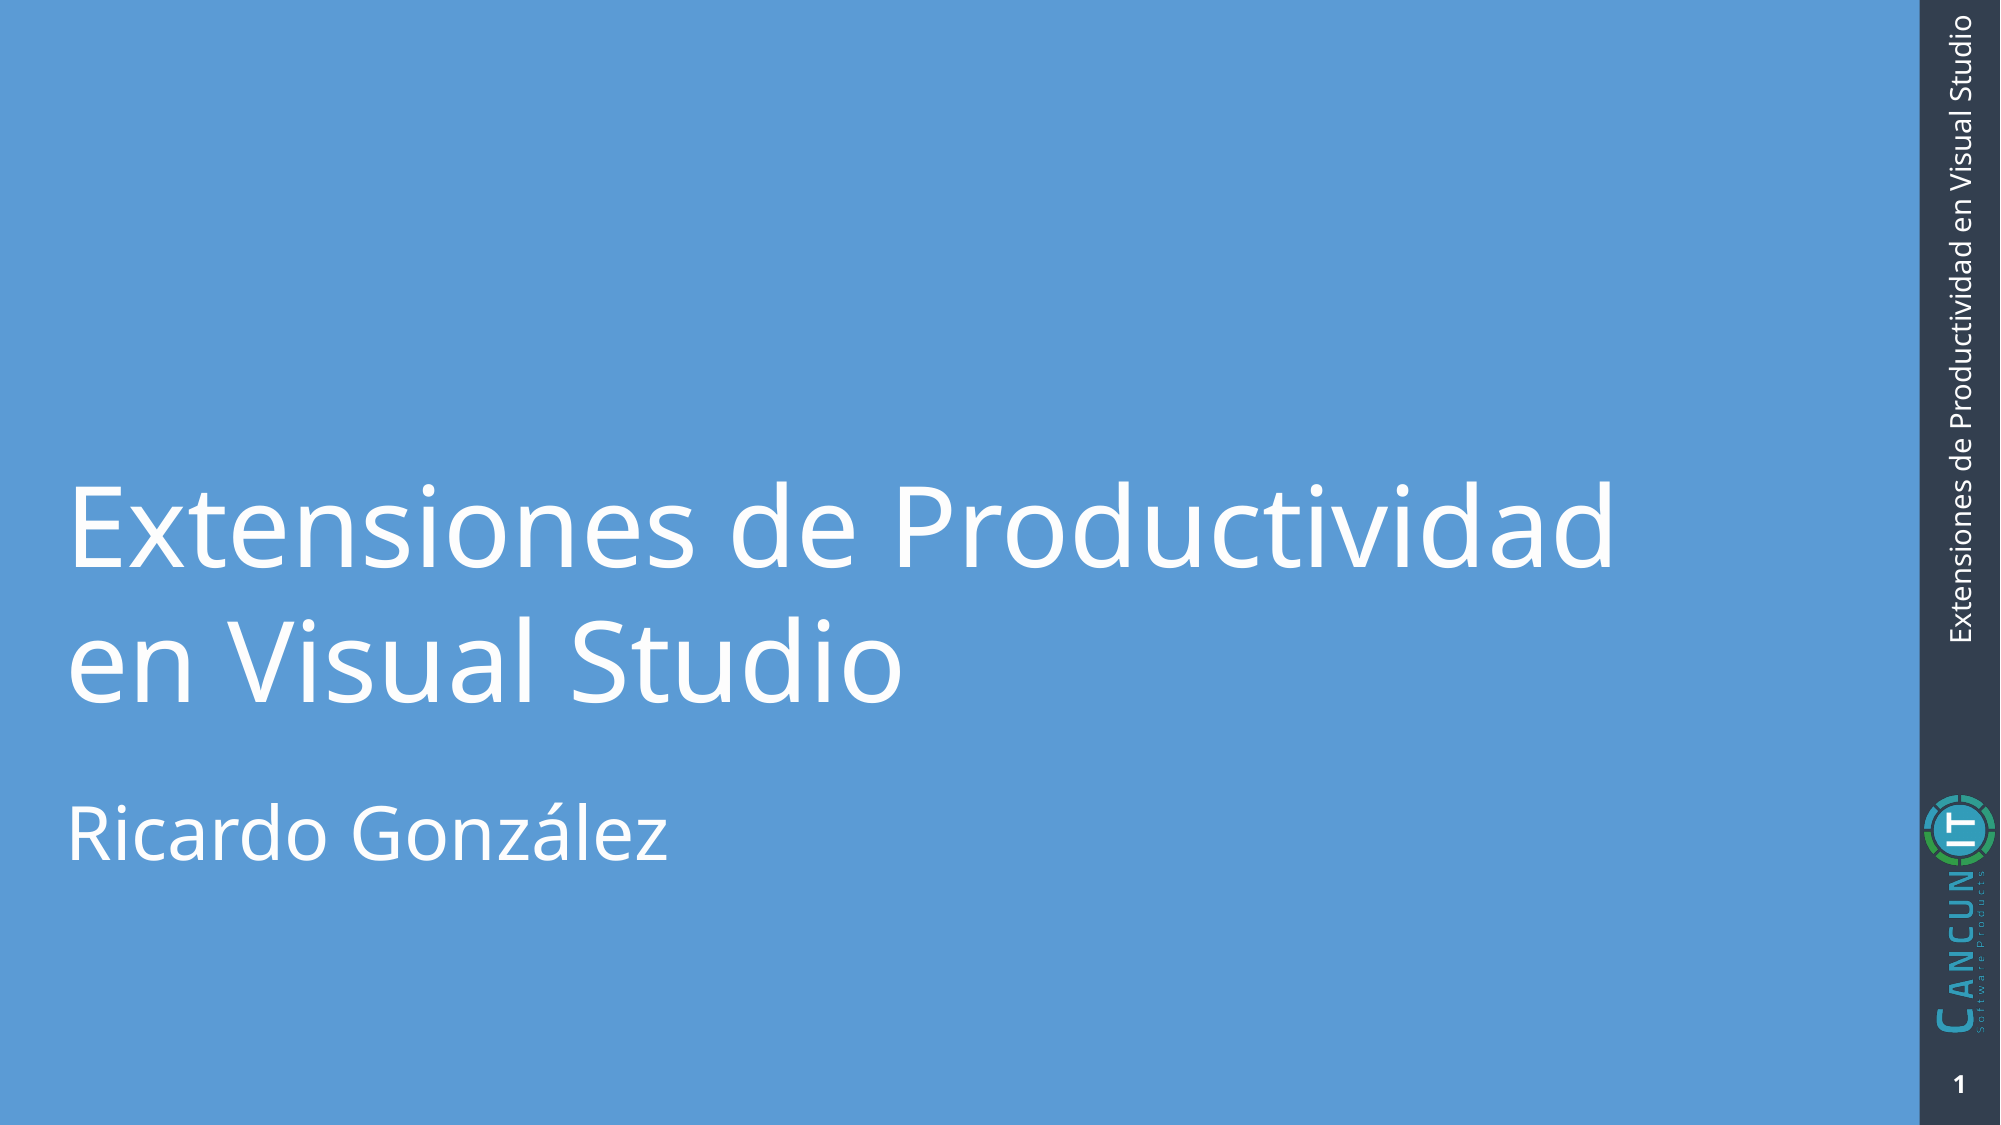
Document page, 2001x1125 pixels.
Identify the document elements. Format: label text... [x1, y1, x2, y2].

slide_number 1 [1919, 1055, 2000, 1116]
text_box Extensiones de Productividad en Visual Studio [50, 447, 1684, 733]
text_box Ricardo González [50, 778, 1709, 883]
picture [1920, 794, 2000, 1034]
